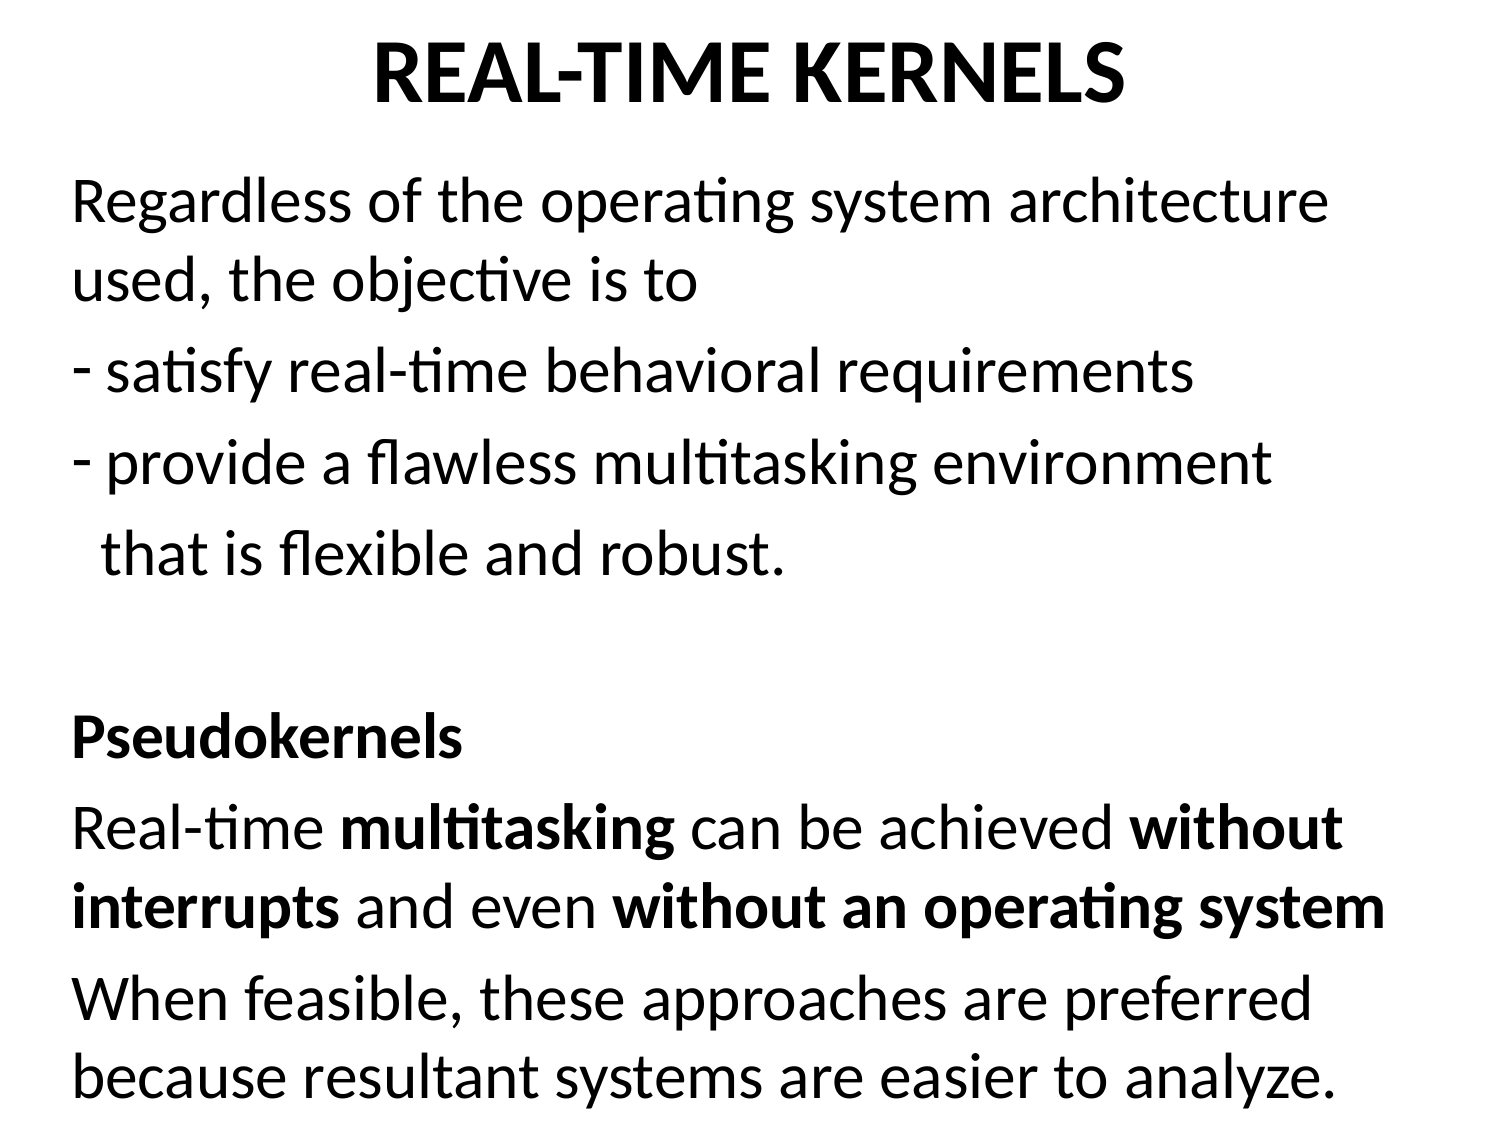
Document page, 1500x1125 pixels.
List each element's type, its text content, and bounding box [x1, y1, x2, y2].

text_box Regardless of the operating system architecture used, the objective is to satisfy real-time behavioral requirements provide a flawless multitasking environment that is flexible and robust. Pseudokernels Real-time multitasking can be achieved without interrupts and even without an operating system When feasible, these approaches are preferred because resultant systems are easier to analyze. [56, 149, 1500, 1125]
text_box REAL-TIME KERNELS [112, 0, 1388, 149]
